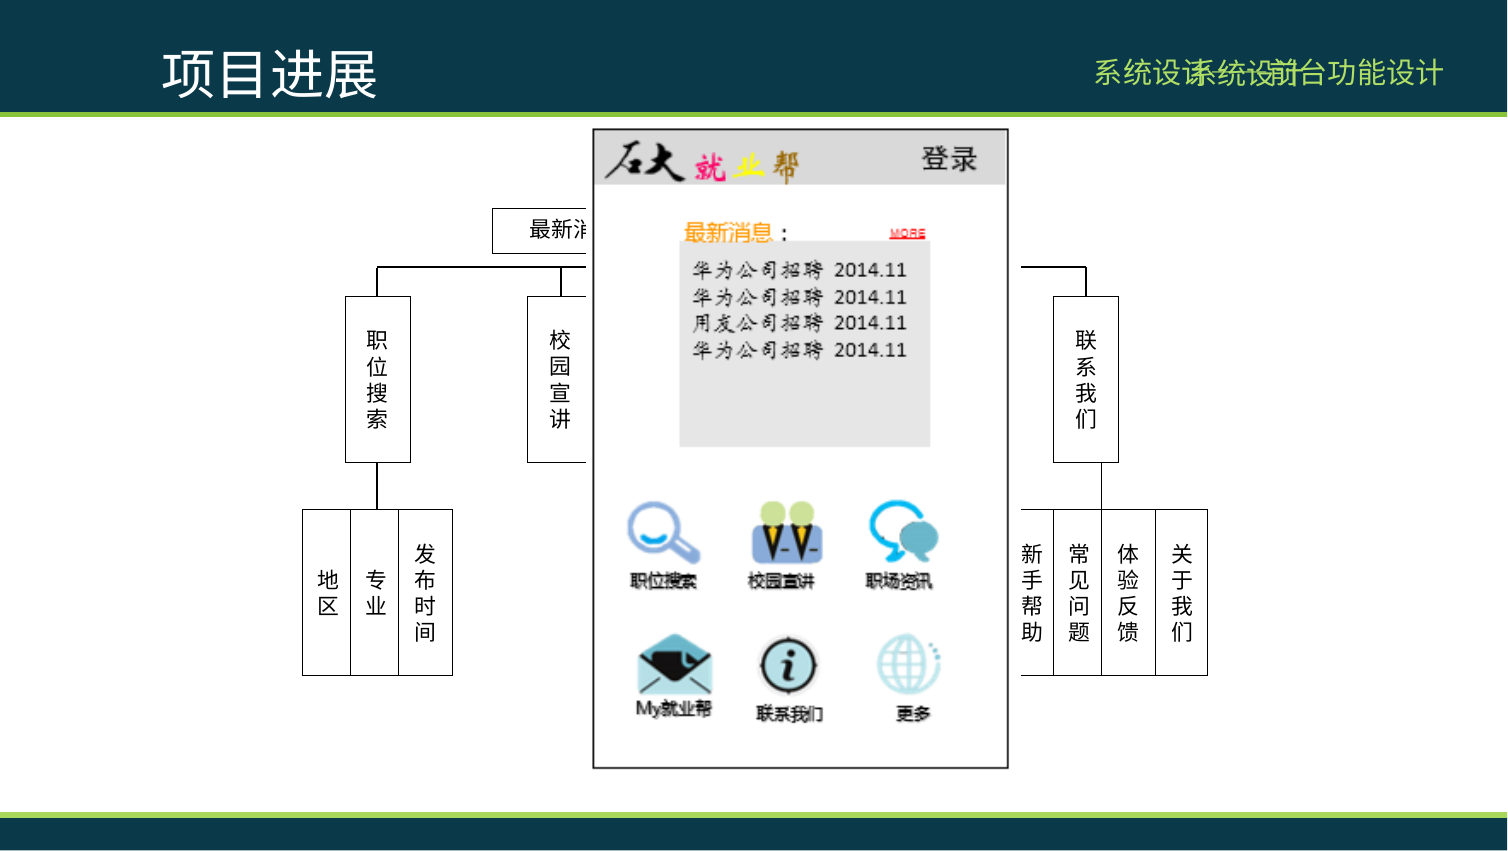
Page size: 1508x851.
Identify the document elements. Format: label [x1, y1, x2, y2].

text_box [0, 0, 1508, 851]
picture [585, 121, 1021, 776]
text_box [302, 175, 580, 711]
text_box [1024, 175, 1208, 711]
